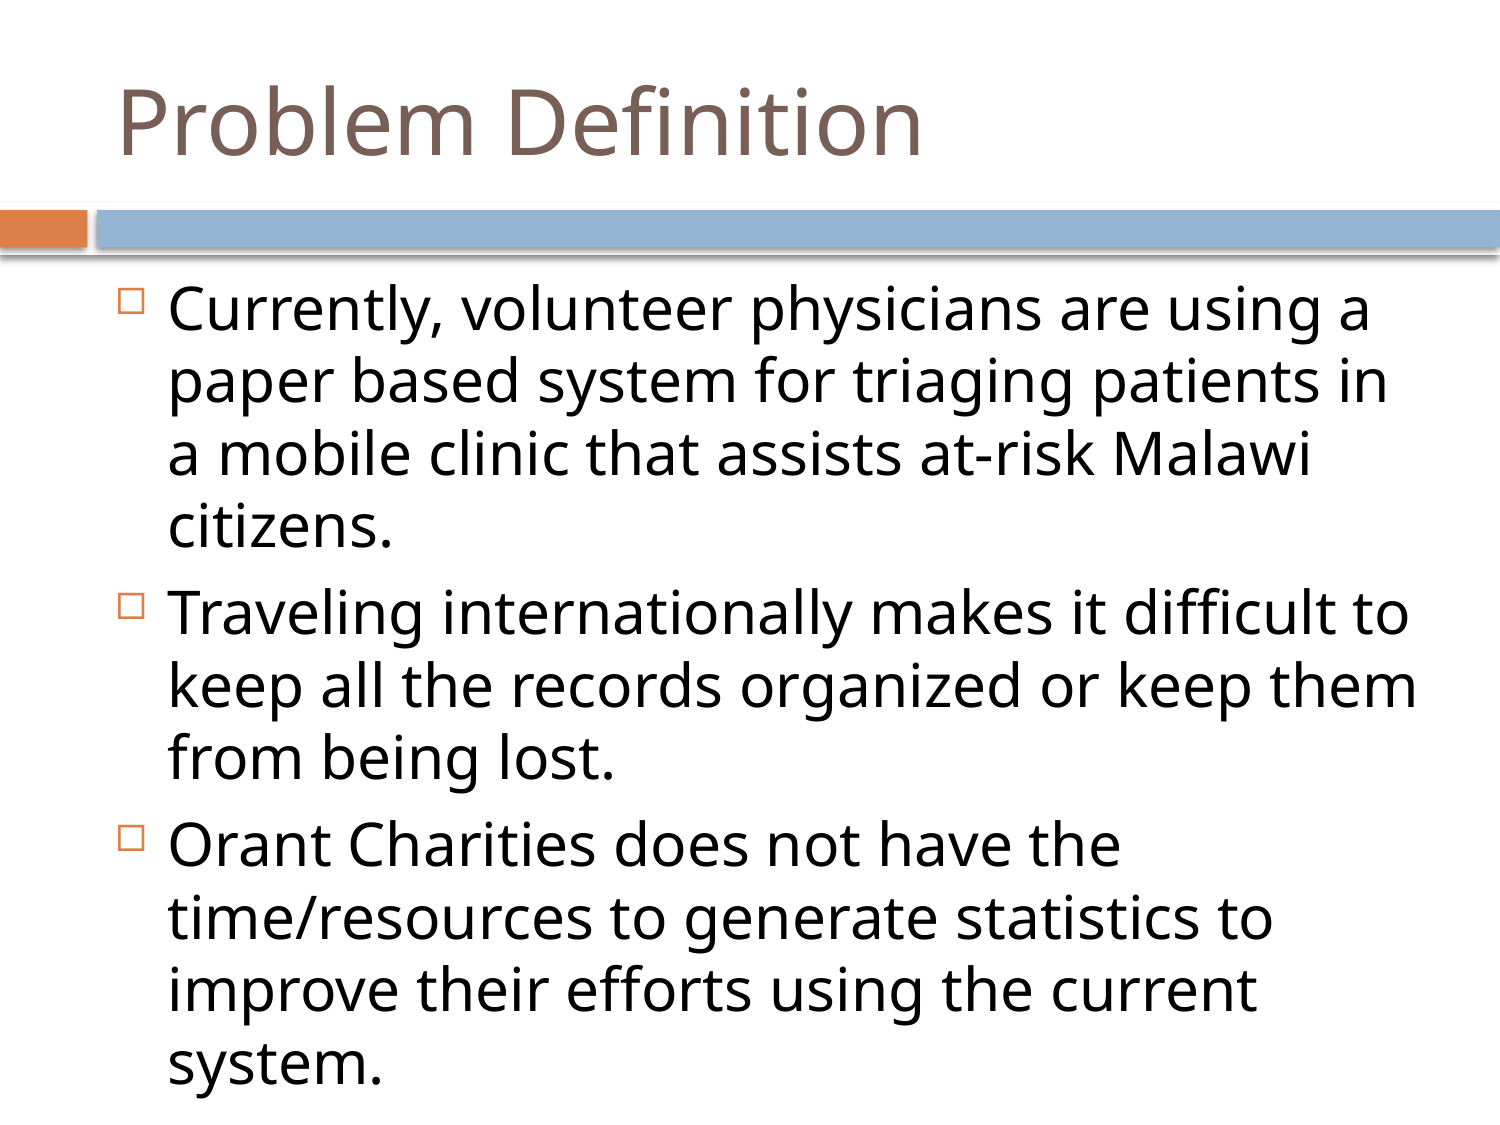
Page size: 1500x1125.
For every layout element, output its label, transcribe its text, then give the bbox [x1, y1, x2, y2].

list Currently, volunteer physicians are using a paper based system for triaging patients in a mobile clinic that assists at-risk Malawi citizens. Traveling internationally makes it difficult to keep all the records organized or keep them from being lost. Orant Charities does not have the time/resources to generate statistics to improve their efforts using the current system. [100, 262, 1438, 1000]
title Problem Definition [100, 37, 1438, 200]
